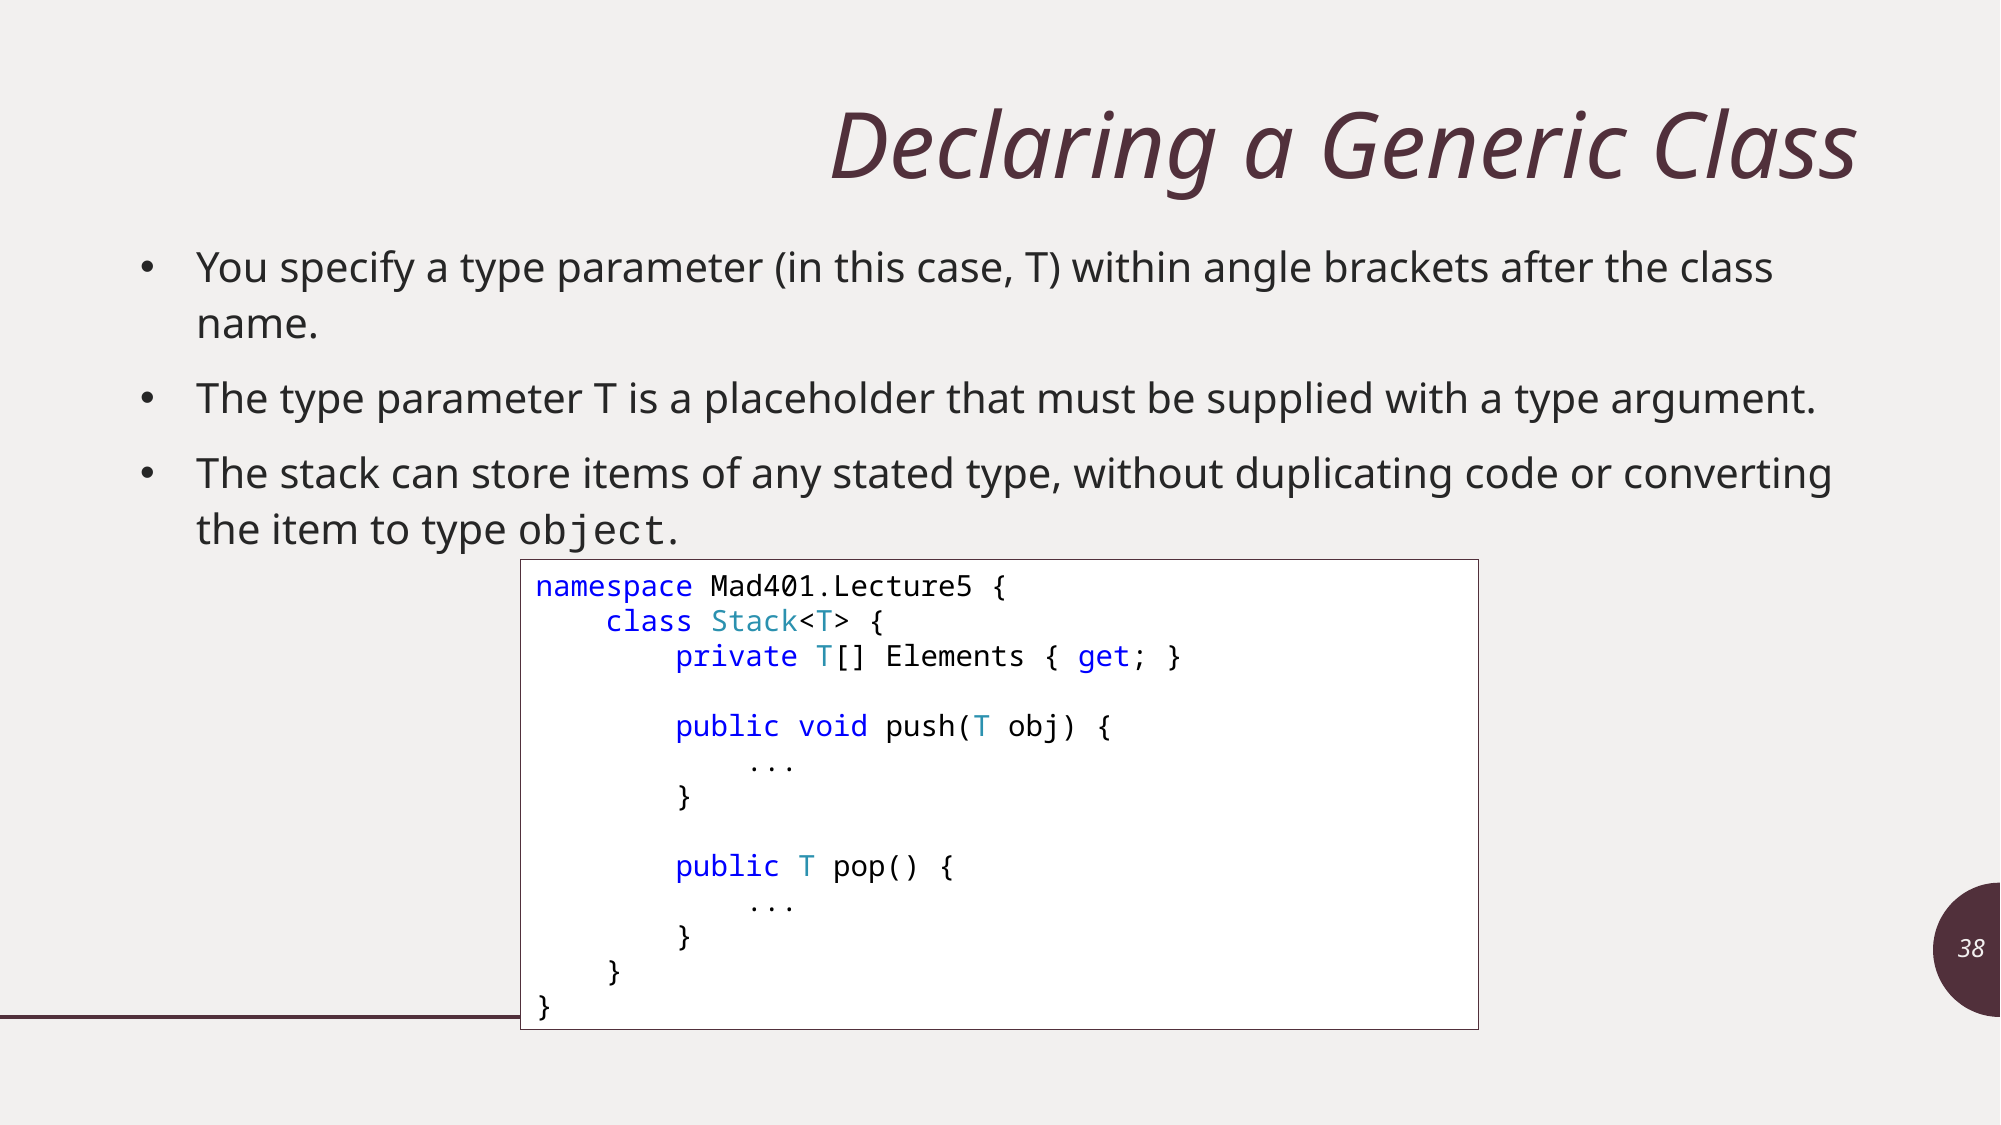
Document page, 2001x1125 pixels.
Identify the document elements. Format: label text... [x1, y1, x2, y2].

slide_number 38 [1933, 919, 2000, 980]
text_box namespace Mad401.Lecture5 { class Stack<T> { private T[] Elements { get; } public void push(T obj) { ... } public T pop() { ... } } } [520, 559, 1479, 1030]
list You specify a type parameter (in this case, T) within angle brackets after the class name. The type parameter T is a placeholder that must be supplied with a type argument. The stack can store items of any stated type, without duplicating code or converting the item to type object. [125, 227, 1875, 999]
title Declaring a Generic Class [125, 91, 1875, 207]
